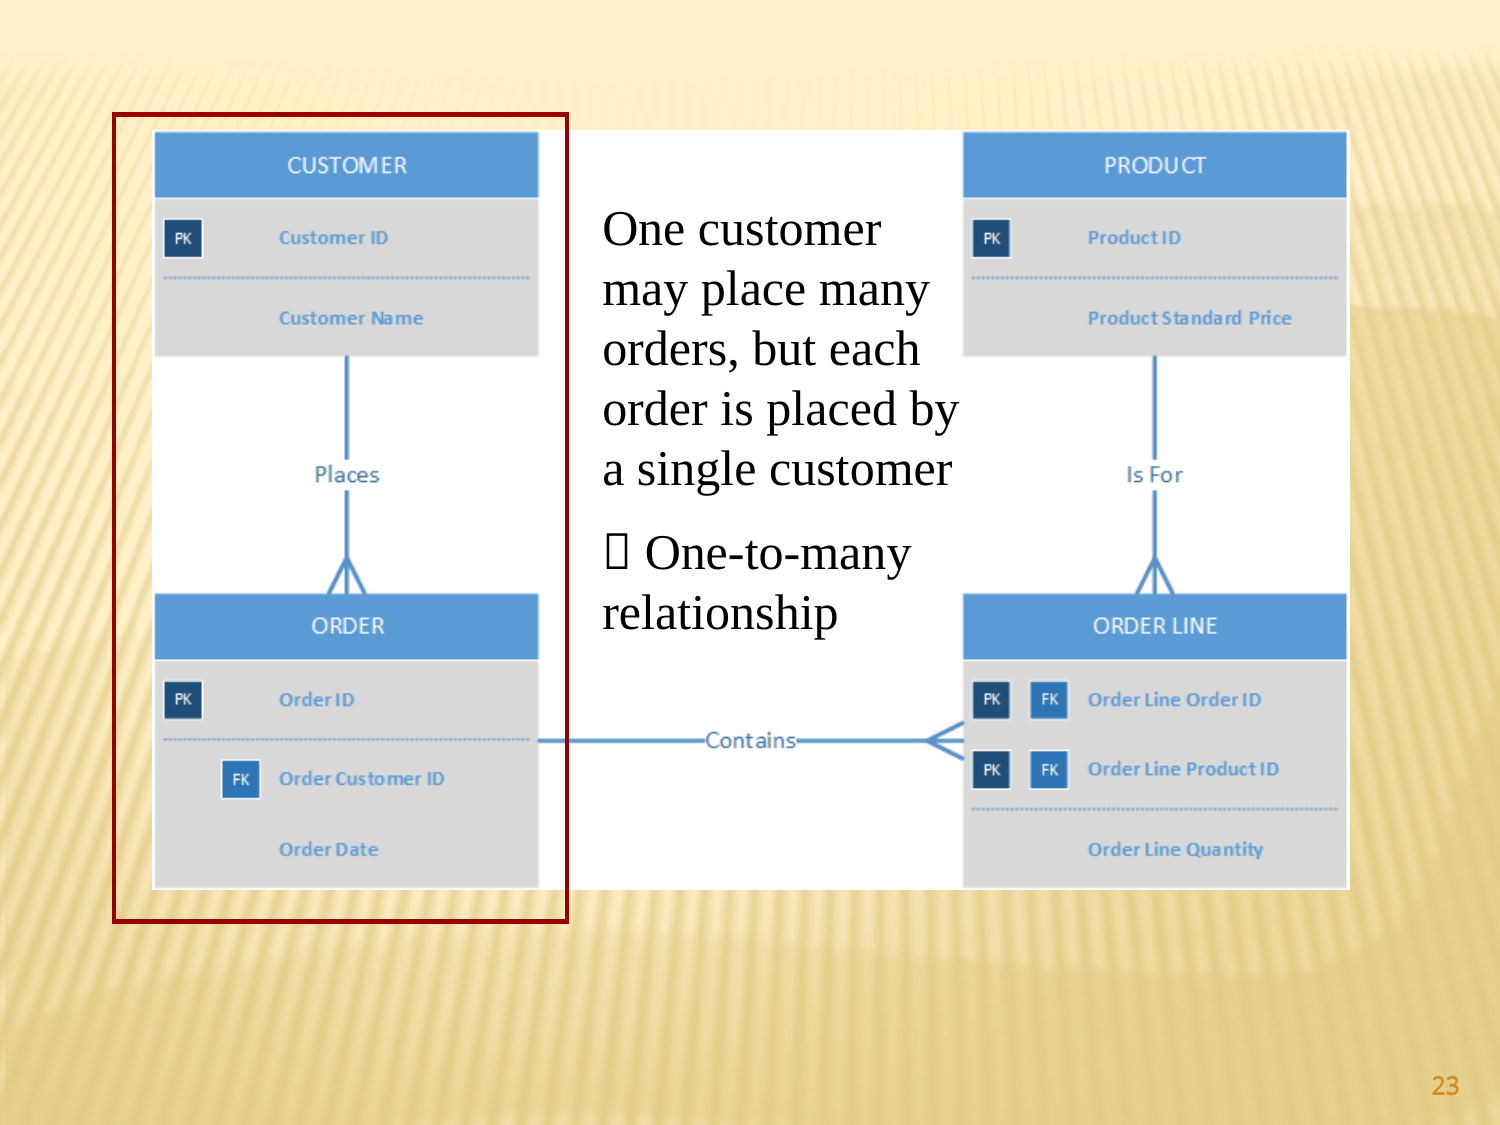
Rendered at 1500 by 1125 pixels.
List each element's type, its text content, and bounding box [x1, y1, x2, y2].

text_box 23 [1350, 1062, 1475, 1103]
picture [151, 130, 1351, 890]
text_box [113, 114, 568, 922]
